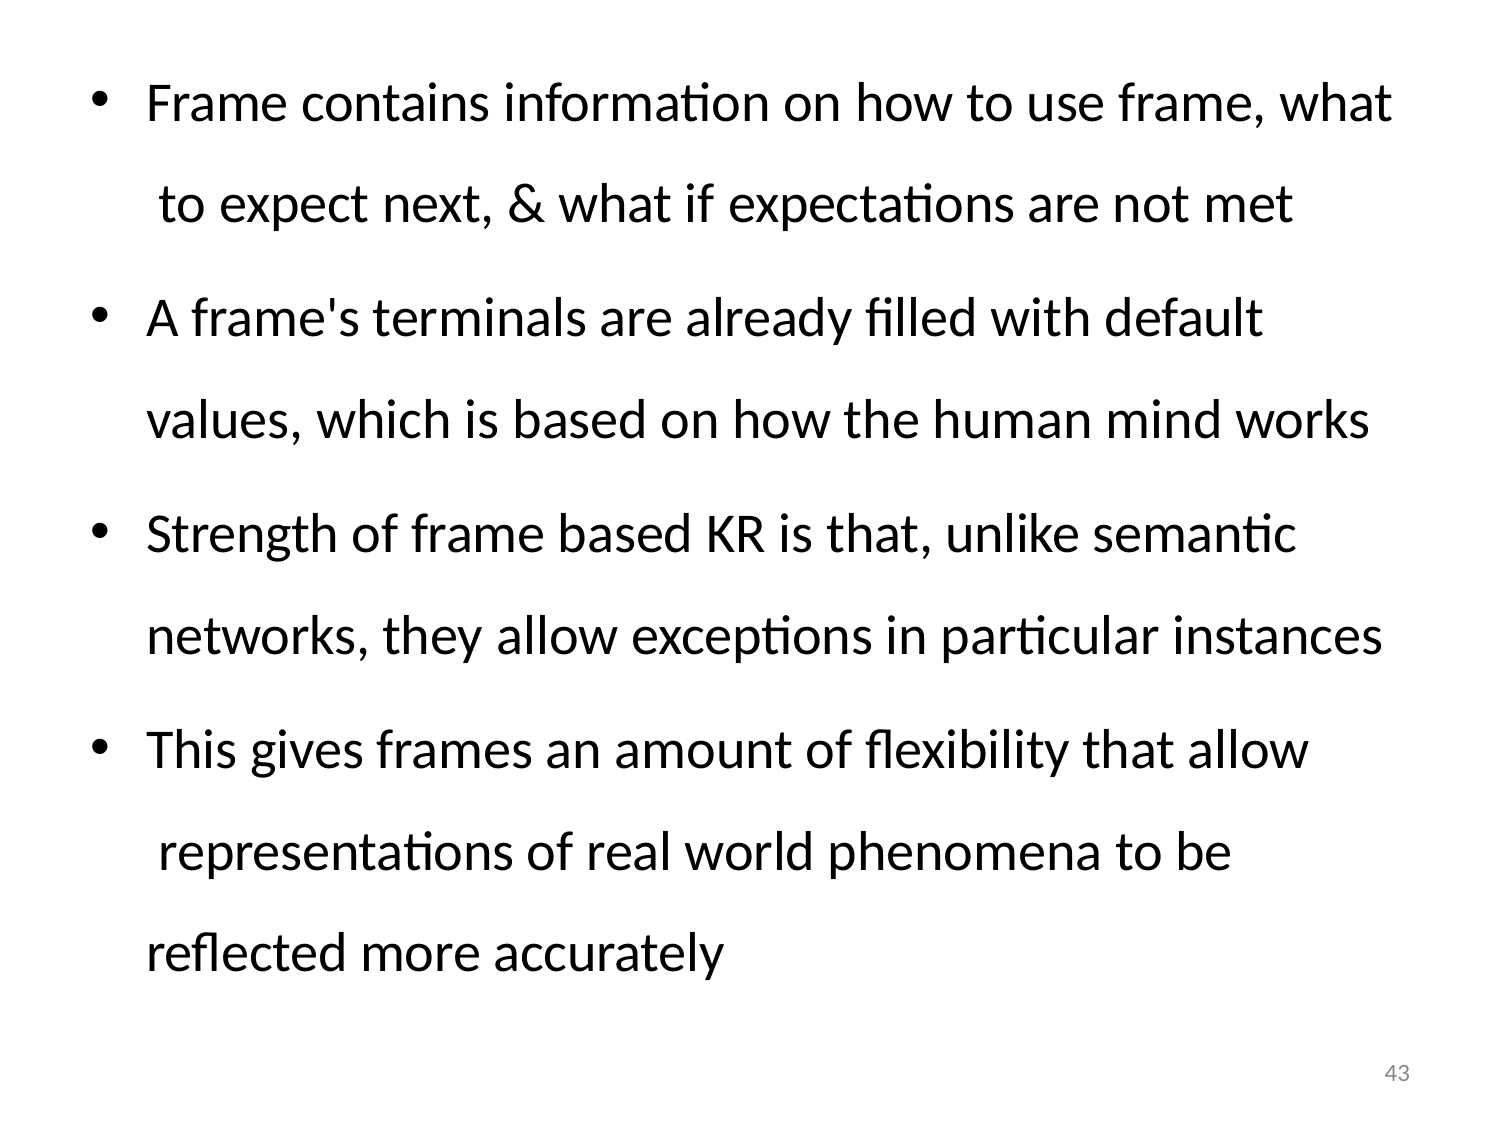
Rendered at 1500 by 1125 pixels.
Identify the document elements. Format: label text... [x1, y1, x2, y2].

text_box Frame contains information on how to use frame, what to expect next, & what if expectations are not met A frame's terminals are already filled with default values, which is based on how the human mind works Strength of frame based KR is that, unlike semantic networks, they allow exceptions in particular instances This gives frames an amount of flexibility that allow representations of real world phenomena to be reflected more accurately [87, 28, 1405, 983]
slide_number 43 [1380, 1060, 1415, 1125]
